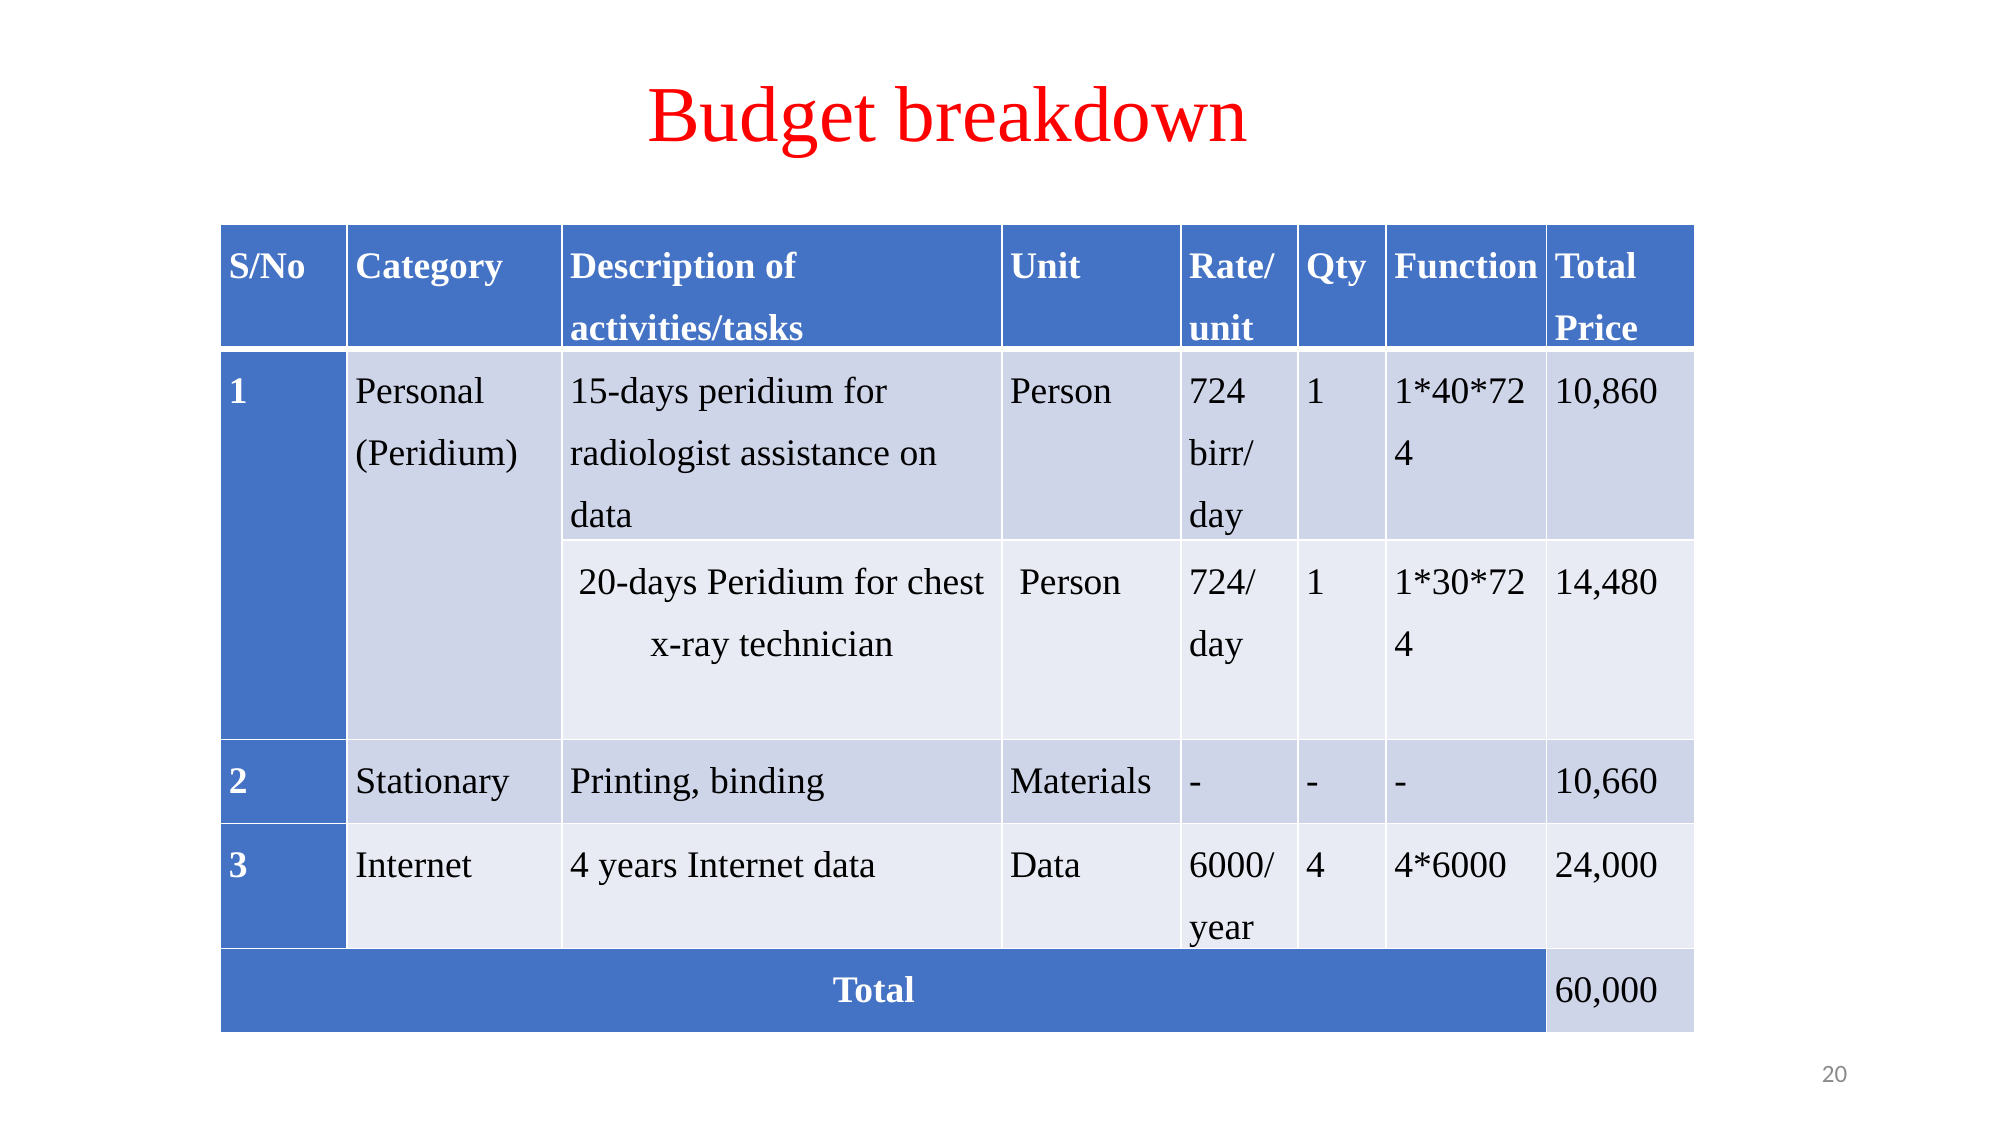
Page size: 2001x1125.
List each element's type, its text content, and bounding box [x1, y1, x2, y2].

table_header Function [1387, 225, 1546, 346]
table_cell 24,000 [1547, 824, 1694, 948]
slide_number 20 [1412, 1042, 1863, 1103]
table_cell 724/day [1182, 541, 1297, 739]
table_header Unit [1003, 225, 1180, 346]
table_cell - [1387, 740, 1546, 823]
table_cell 1*30*724 [1387, 541, 1546, 739]
table_cell 4 [1299, 824, 1385, 948]
table_cell 2 [221, 740, 346, 823]
table_cell 20-days Peridium for chest x-ray technician [563, 541, 1001, 739]
table_header S/No [221, 225, 346, 346]
table_cell 10,860 [1547, 352, 1694, 539]
table_cell - [1299, 740, 1385, 823]
table_cell 1 [221, 352, 346, 739]
table_header Rate/unit [1182, 225, 1297, 346]
table_cell 724 birr/ day [1182, 352, 1297, 539]
table_cell 4 years Internet data [563, 824, 1001, 948]
table_cell 4*6000 [1387, 824, 1546, 948]
table_cell Person [1003, 352, 1180, 539]
table_cell 15-days peridium for radiologist assistance on data [563, 352, 1001, 539]
table_cell Personal (Peridium) [348, 352, 561, 739]
table_cell Internet [348, 824, 561, 948]
text_box Budget breakdown [219, 54, 1696, 167]
table_header Category [348, 225, 561, 346]
table_header Qty [1299, 225, 1385, 346]
table_header Total Price [1547, 225, 1694, 346]
table_cell 14,480 [1547, 541, 1694, 739]
table_cell 60,000 [1547, 949, 1694, 1032]
table_cell Person [1003, 541, 1180, 739]
table_cell 10,660 [1547, 740, 1694, 823]
table_cell - [1182, 740, 1297, 823]
table_cell 6000/year [1182, 824, 1297, 948]
table_cell 1*40*724 [1387, 352, 1546, 539]
table_cell 3 [221, 824, 346, 948]
table_header Description of activities/tasks [563, 225, 1001, 346]
table_cell Data [1003, 824, 1180, 948]
table_cell Materials [1003, 740, 1180, 823]
table_cell Total [221, 949, 1546, 1032]
table_cell Stationary [348, 740, 561, 823]
table_cell Printing, binding [563, 740, 1001, 823]
table_cell 1 [1299, 352, 1385, 539]
table_cell 1 [1299, 541, 1385, 739]
